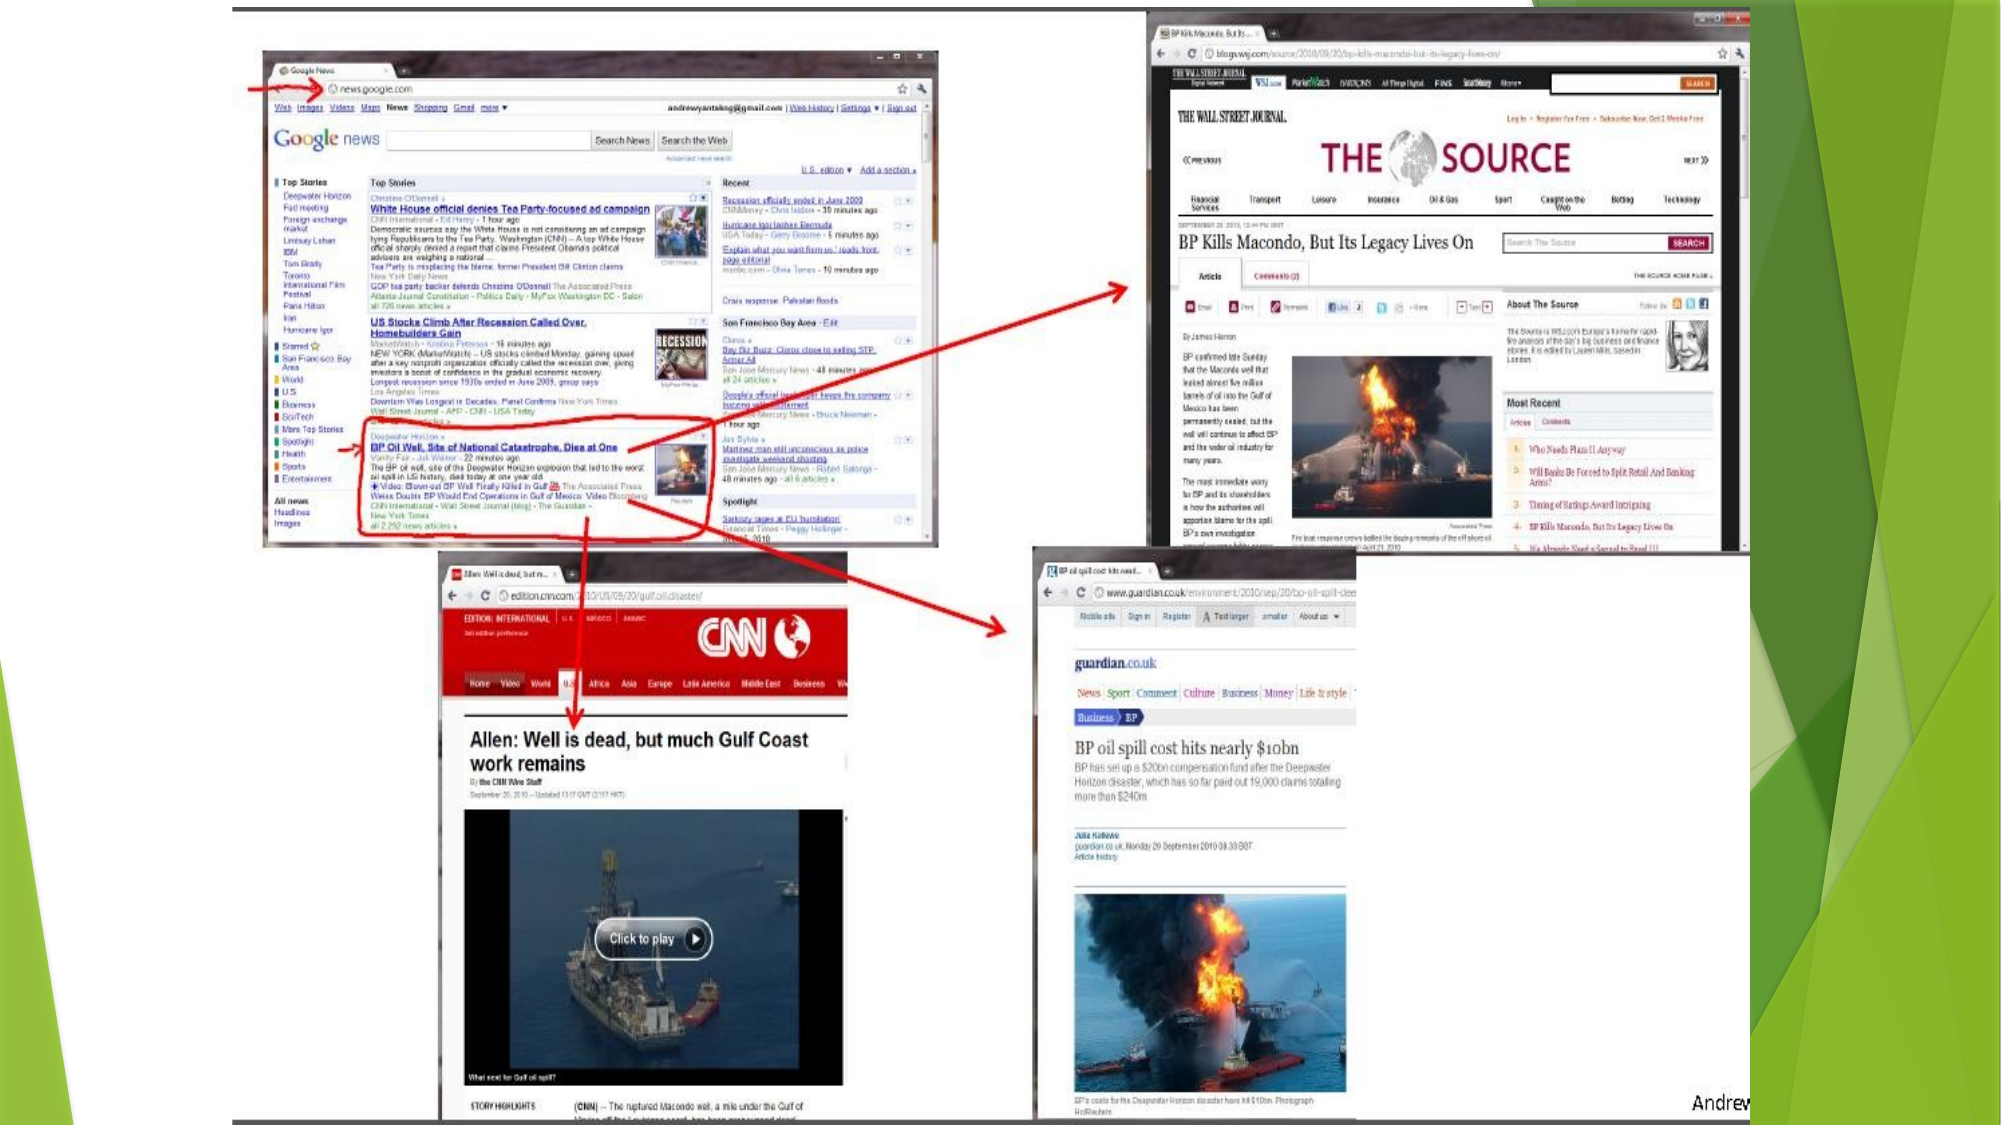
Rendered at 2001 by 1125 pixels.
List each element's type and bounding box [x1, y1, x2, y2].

text_box [231, 6, 1751, 1125]
